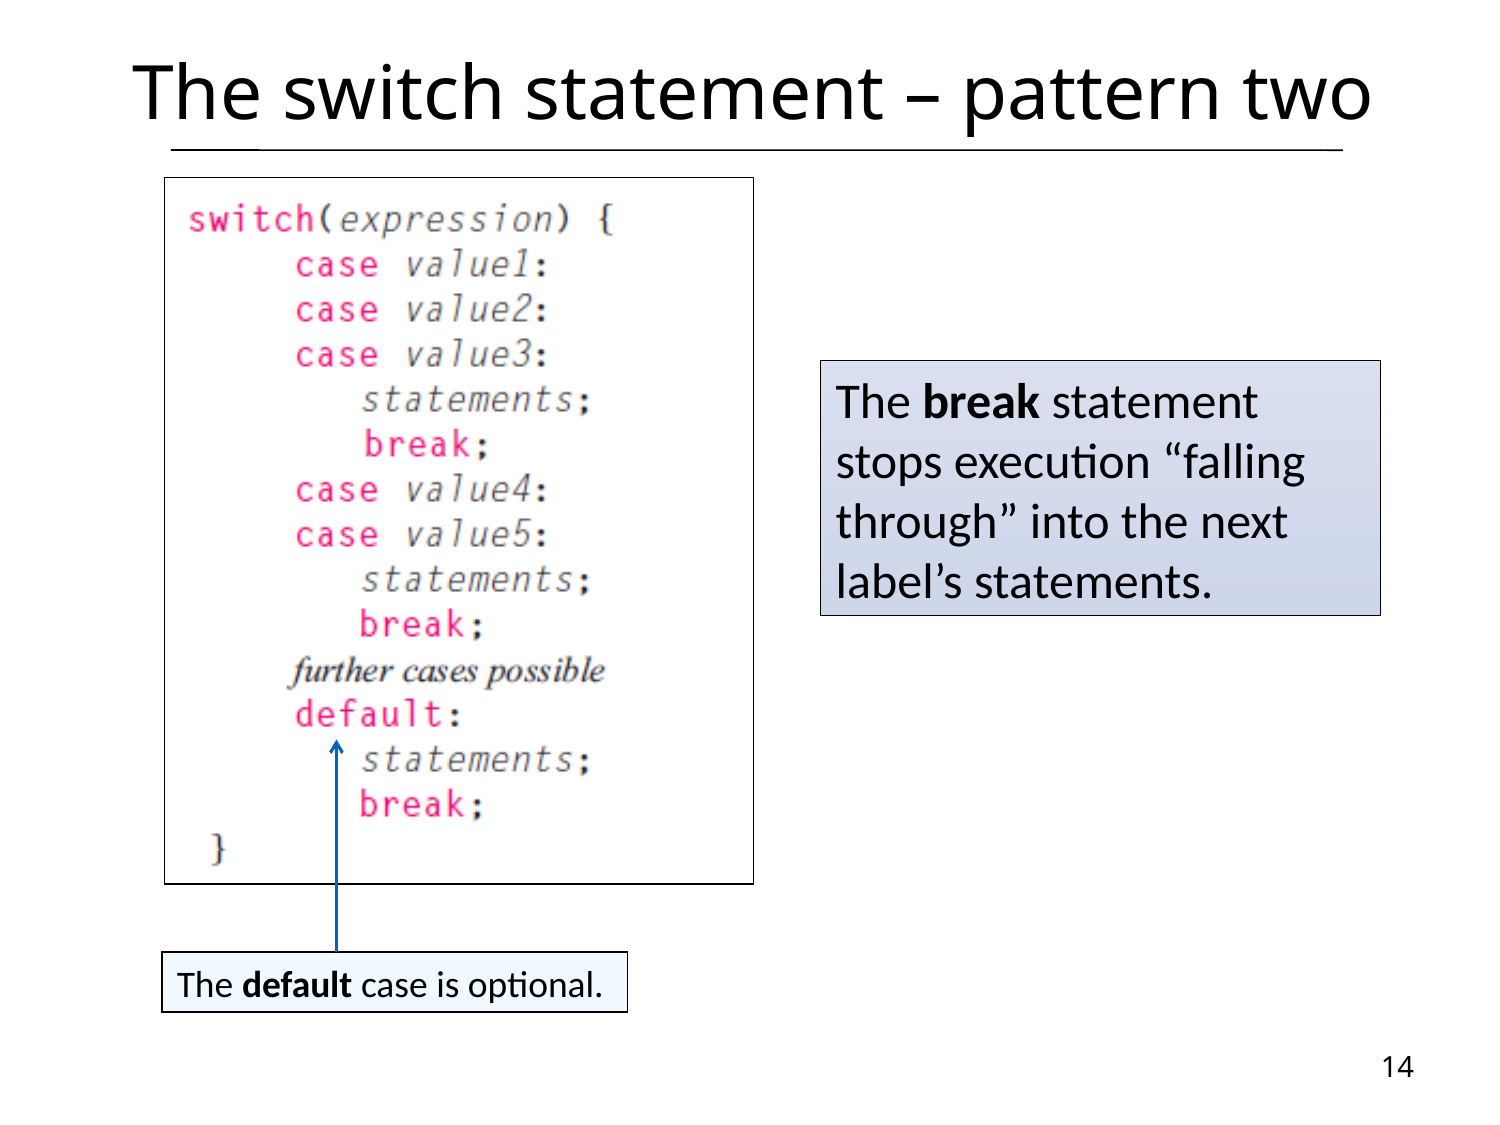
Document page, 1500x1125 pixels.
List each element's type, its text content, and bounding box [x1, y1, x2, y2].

picture [165, 178, 753, 884]
text_box The break statement stops execution “falling through” into the next label’s statements. [820, 360, 1381, 616]
title The switch statement – pattern two [75, 0, 1425, 179]
text_box The default case is optional. [162, 952, 628, 1012]
slide_number 14 [1372, 1040, 1424, 1092]
